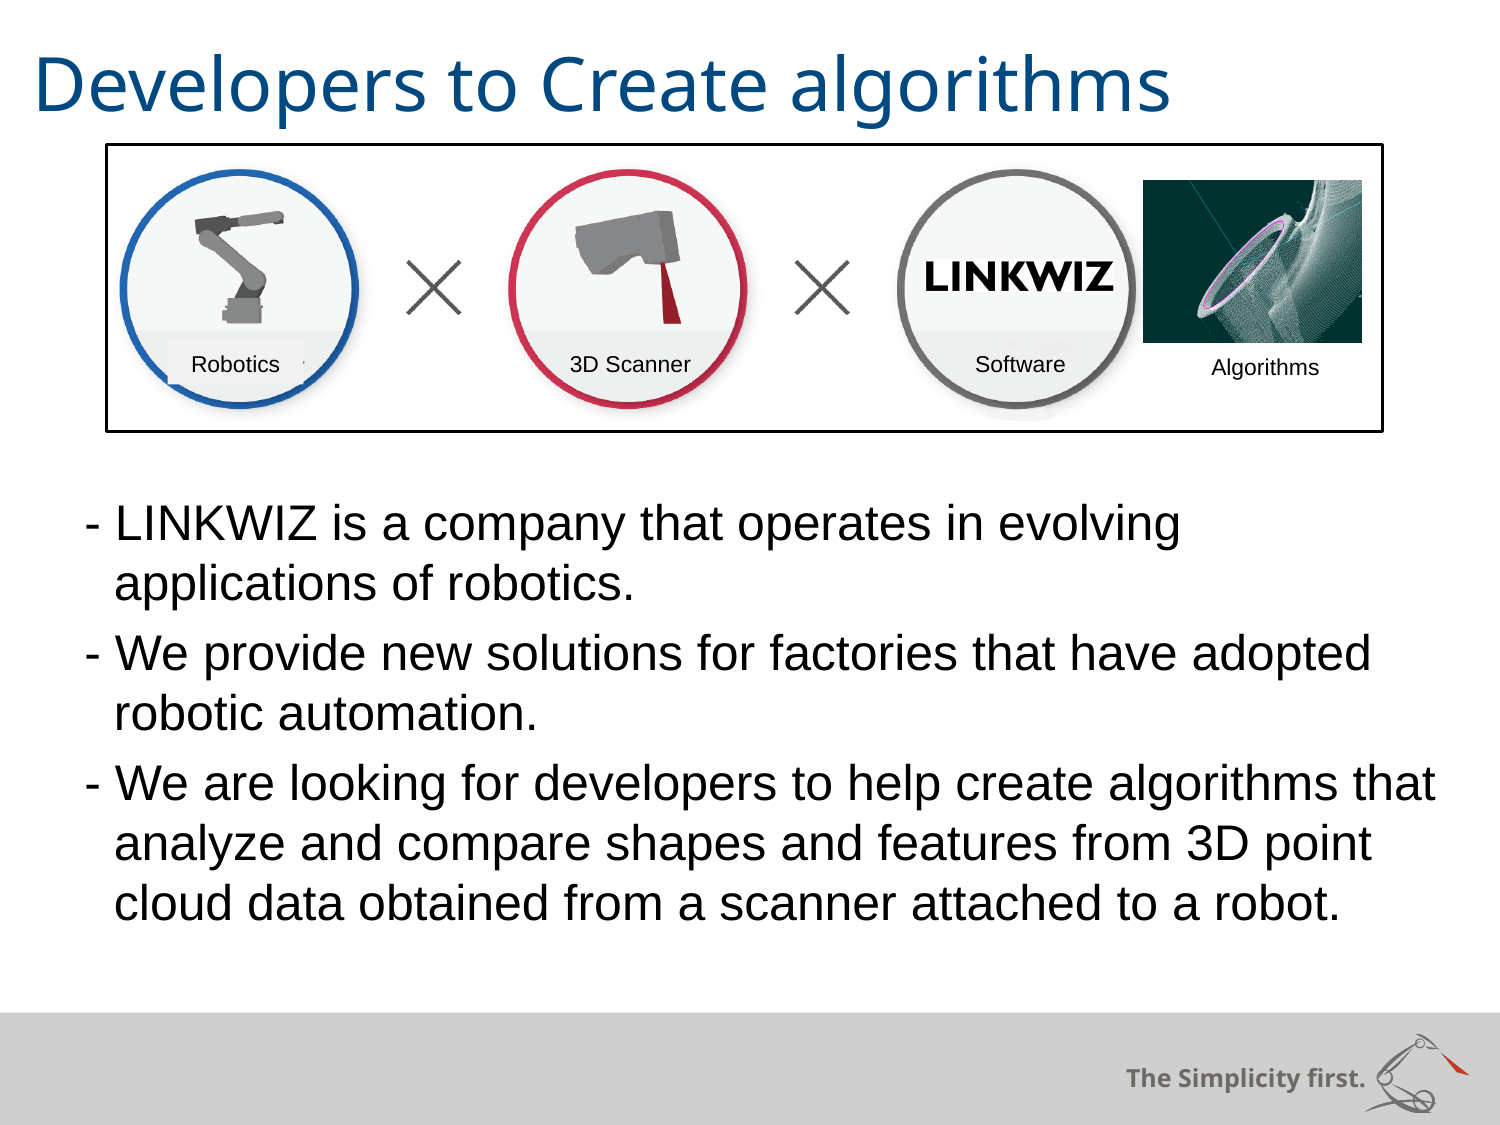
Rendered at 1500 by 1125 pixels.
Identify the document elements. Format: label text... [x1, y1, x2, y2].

text_box Algorithms [1196, 351, 1336, 388]
text_box [106, 144, 1383, 432]
title Developers to Create algorithms [17, 6, 1437, 158]
picture [88, 147, 1362, 435]
list - LINKWIZ is a company that operates in evolving applications of robotics. - We provide new solutions for factories that have adopted robotic automation. - We are looking for developers to help create algorithms that analyze and compare shapes and features from 3D point cloud data obtained from a scanner attached to a robot. [69, 482, 1468, 1012]
picture [1364, 1034, 1469, 1113]
